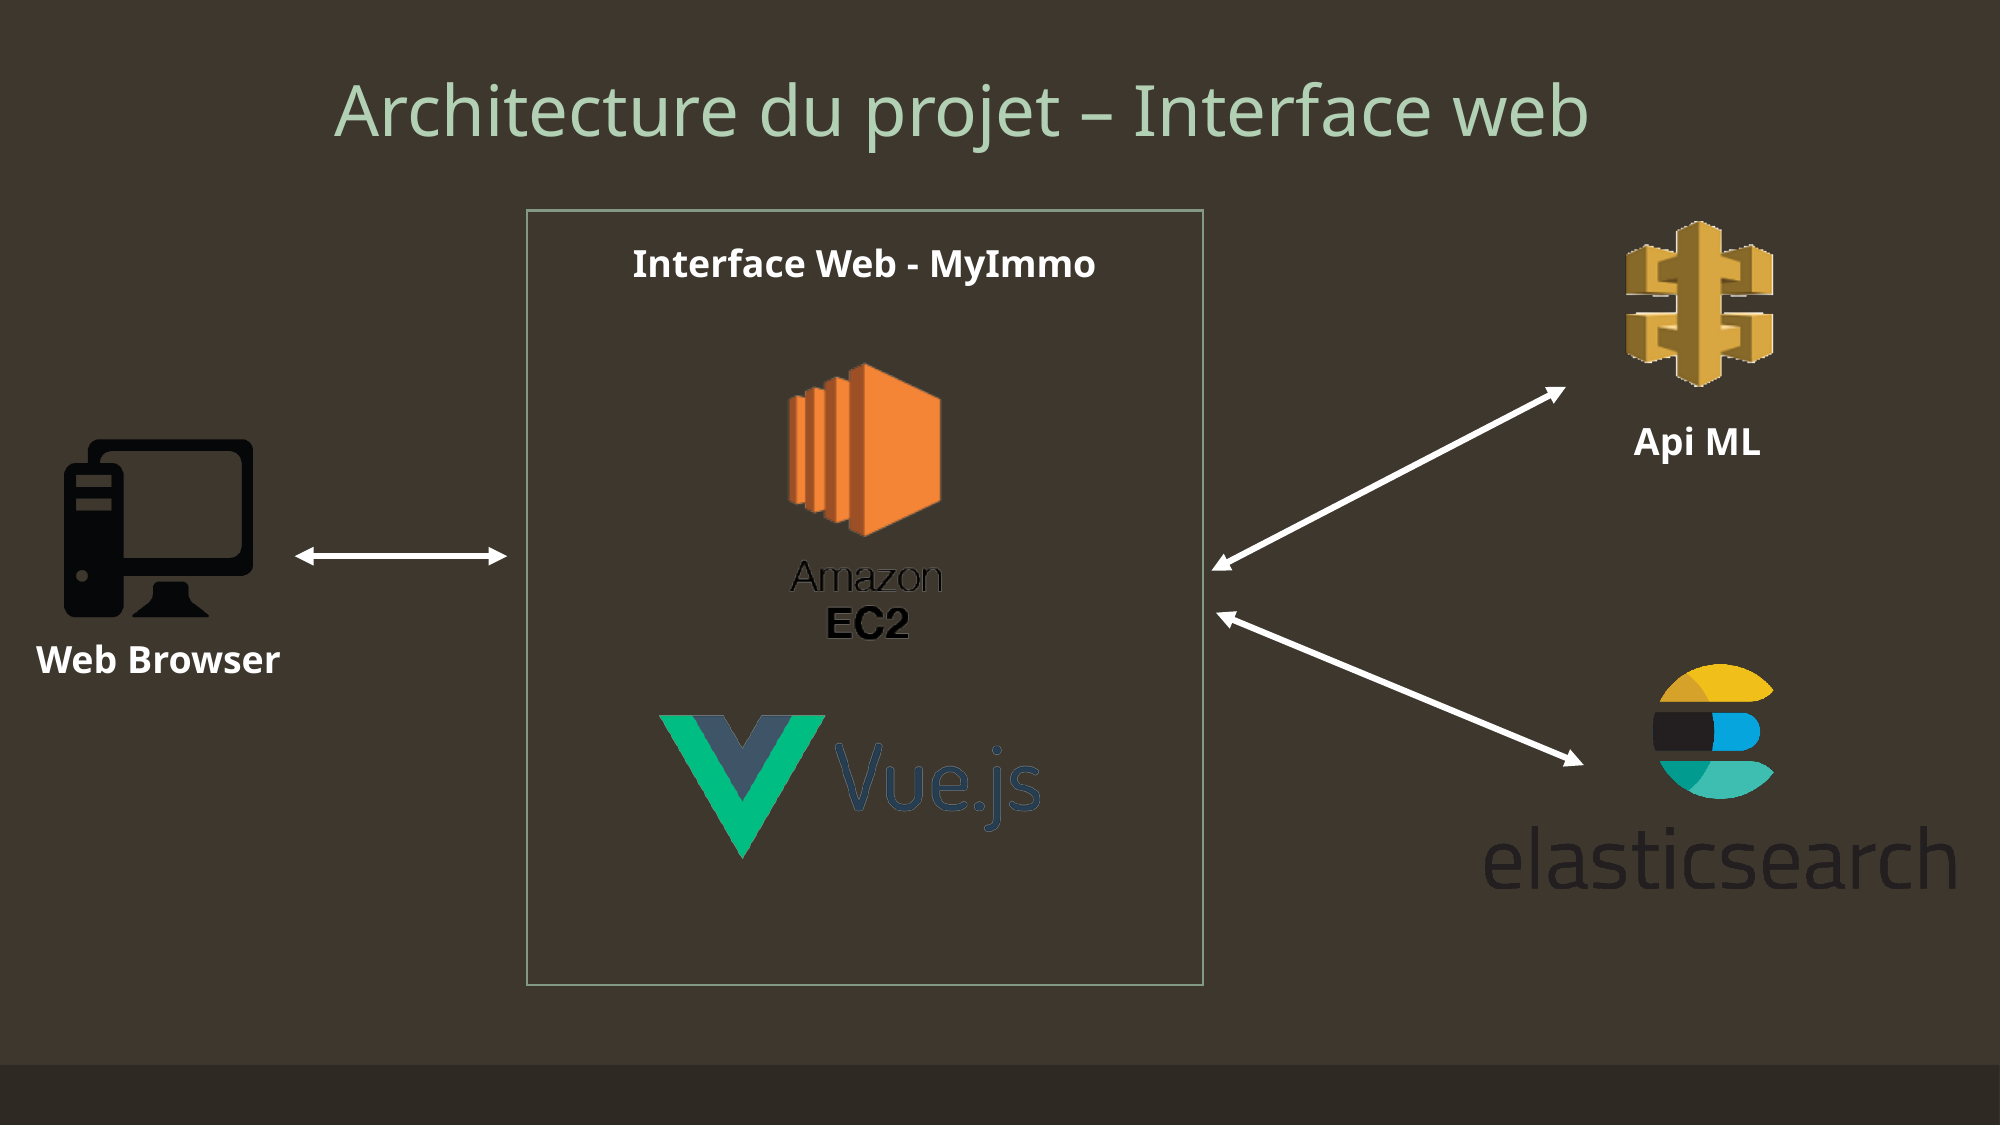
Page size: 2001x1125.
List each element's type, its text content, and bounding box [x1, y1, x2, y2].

text_box Api ML [1566, 410, 1873, 470]
picture [583, 321, 1147, 909]
picture [64, 433, 253, 623]
text_box Web Browser [0, 628, 334, 688]
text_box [1211, 386, 1566, 571]
text_box [526, 209, 1204, 986]
text_box Interface Web - MyImmo [607, 232, 1123, 293]
title Architecture du projet – Interface web [101, 0, 1826, 159]
picture [1583, 221, 1812, 387]
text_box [1215, 612, 1584, 766]
picture [1423, 622, 2000, 934]
